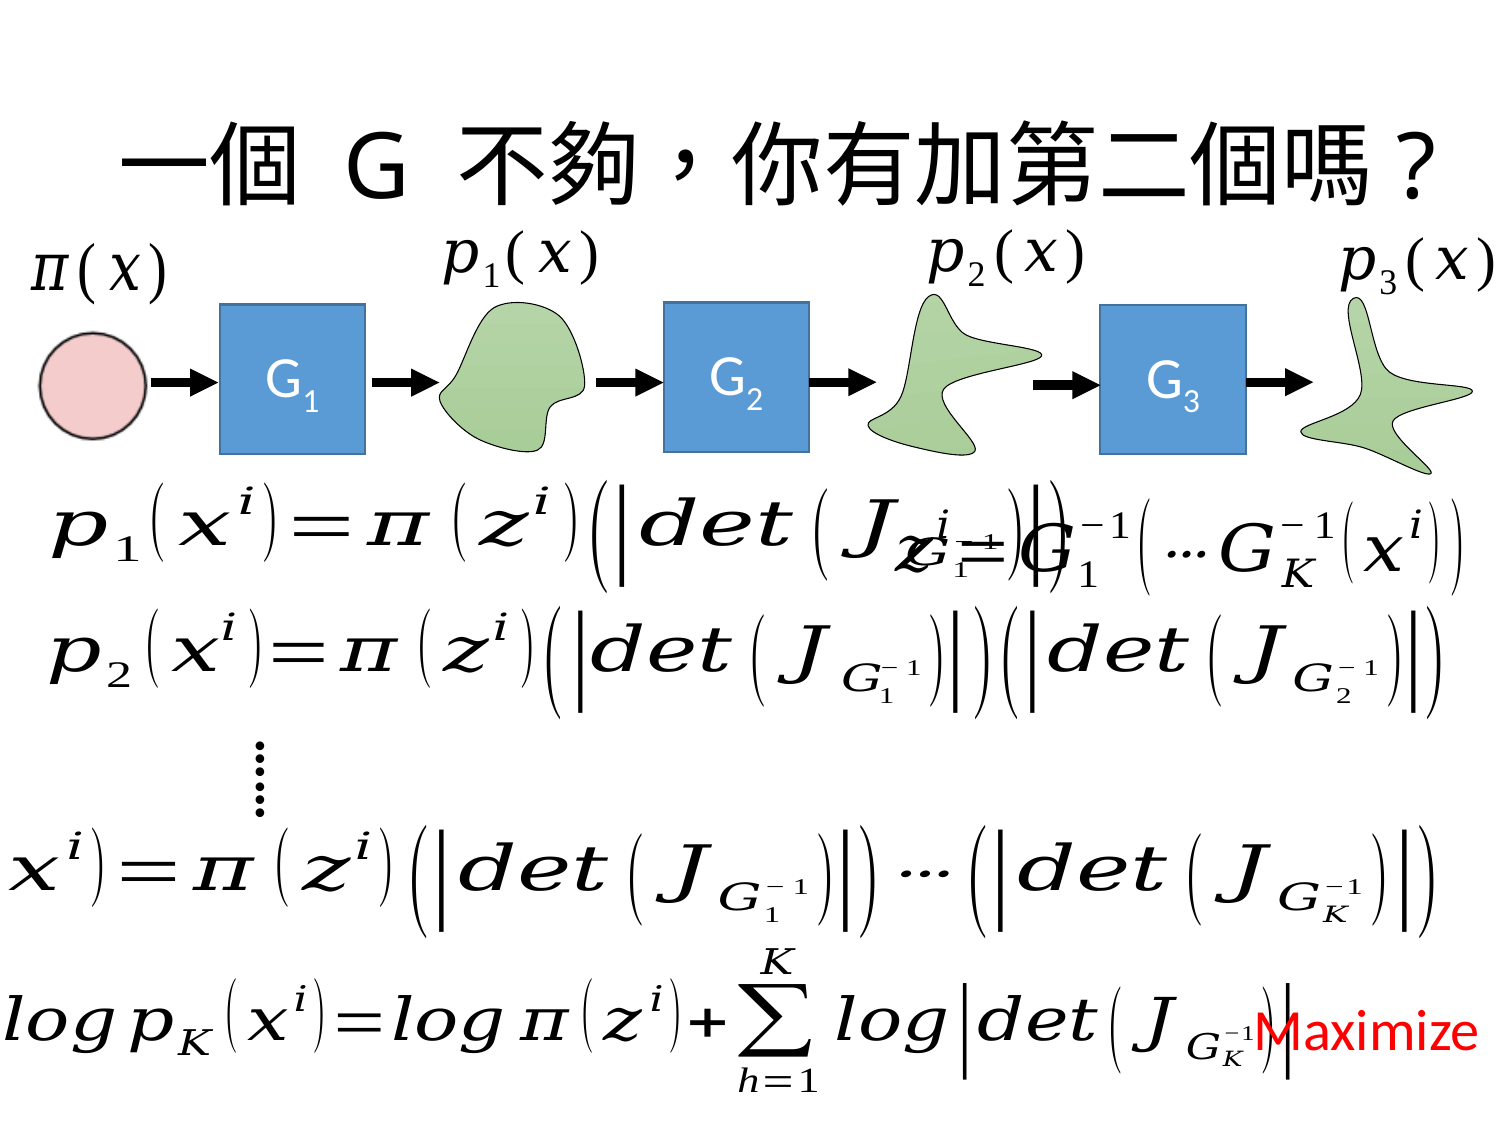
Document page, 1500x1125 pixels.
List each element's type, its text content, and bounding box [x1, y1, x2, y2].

text_box G2 [663, 301, 810, 453]
text_box …… [237, 723, 322, 838]
picture [28, 322, 151, 444]
text_box Maximize [1238, 984, 1500, 1070]
text_box [1300, 296, 1474, 475]
text_box G3 [1099, 304, 1247, 455]
text_box [438, 301, 586, 453]
text_box [867, 293, 1043, 456]
title 一個 G 不夠，你有加第二個嗎? [103, 59, 1397, 278]
text_box G1 [219, 303, 366, 455]
